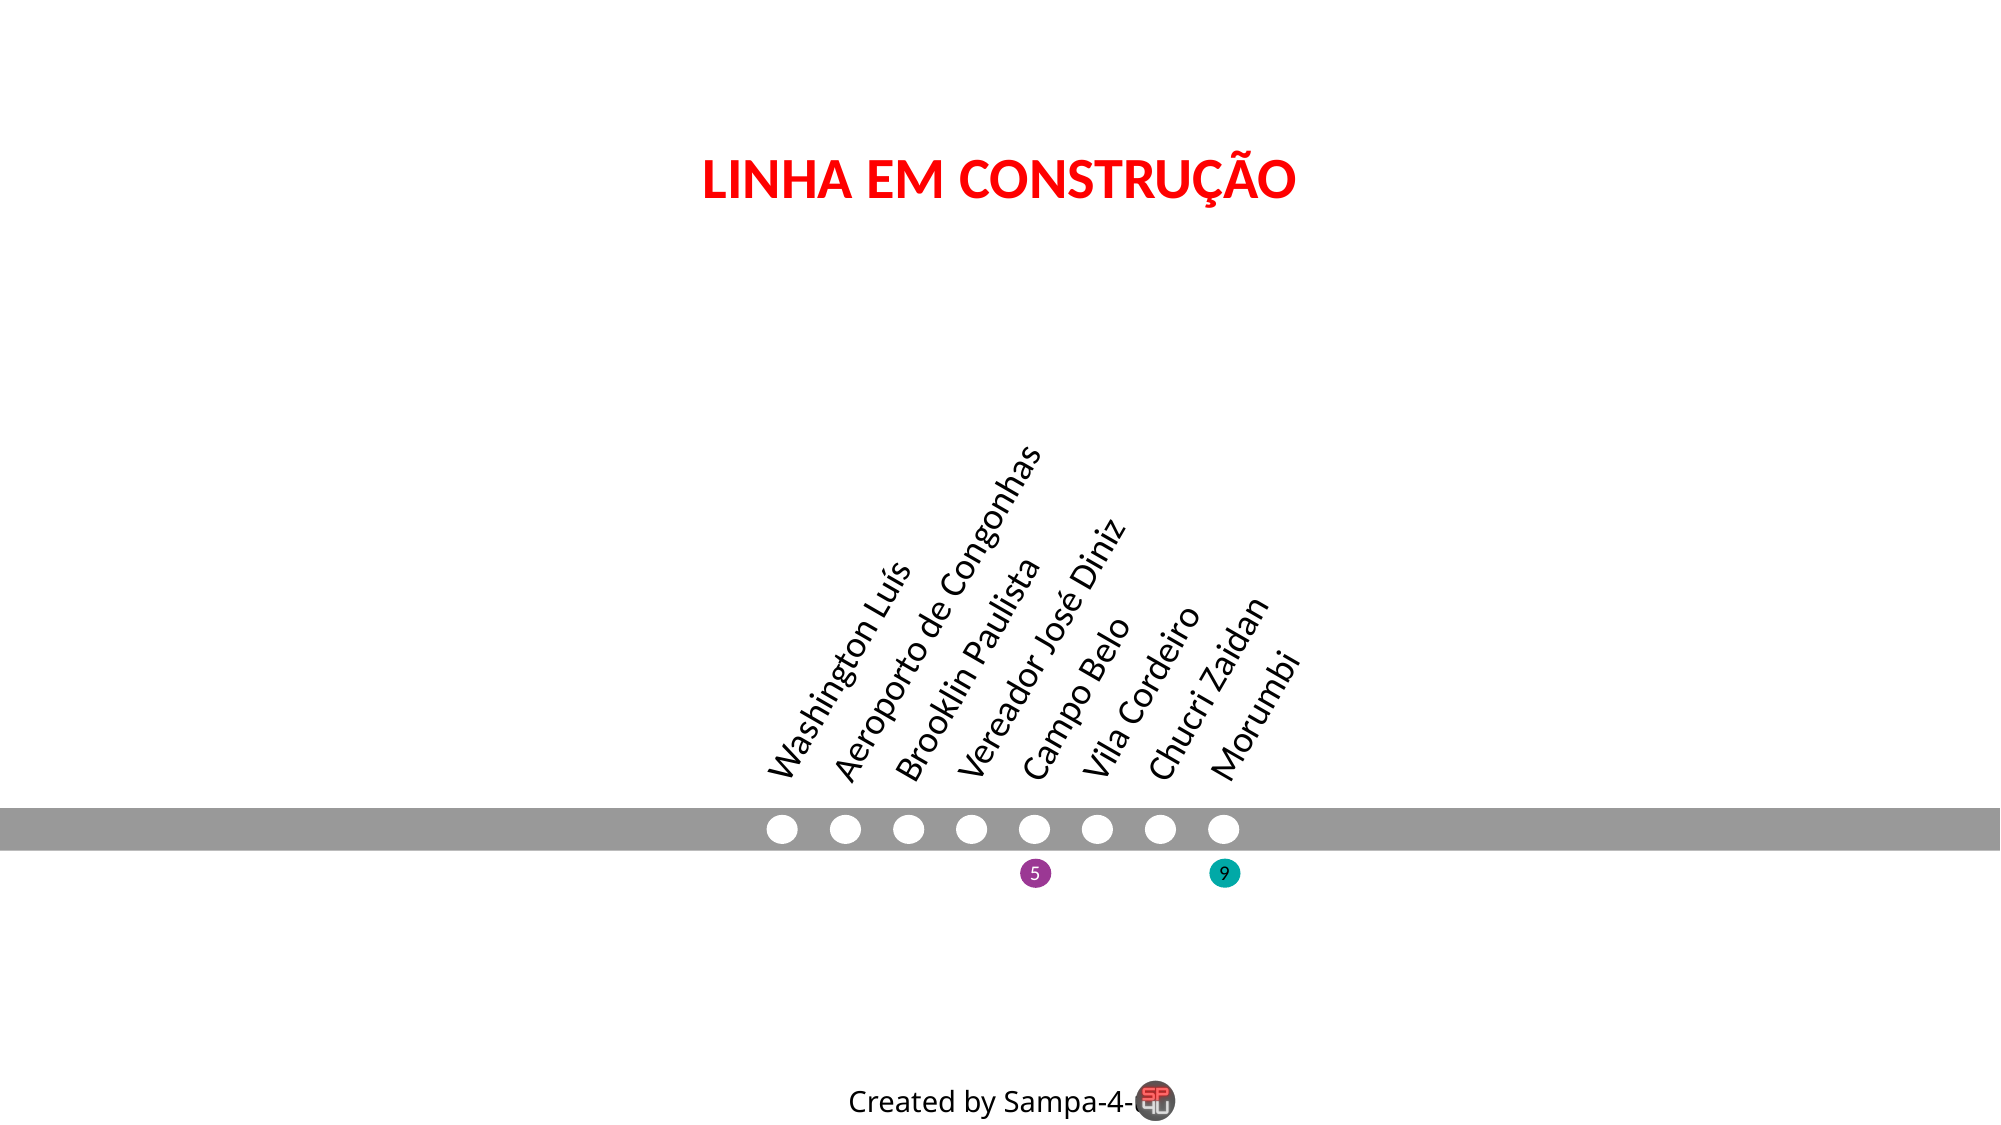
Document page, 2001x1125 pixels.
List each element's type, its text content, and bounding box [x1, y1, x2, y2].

text_box [0, 807, 2000, 852]
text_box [1081, 418, 1144, 844]
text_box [1208, 418, 1341, 844]
picture [1133, 1078, 1179, 1124]
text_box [1010, 852, 1075, 893]
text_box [1199, 852, 1264, 893]
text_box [829, 340, 983, 844]
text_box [1144, 418, 1208, 844]
text_box LINHA EM CONSTRUÇÃO [0, 132, 2000, 218]
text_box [955, 418, 1018, 844]
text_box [766, 418, 829, 844]
text_box Created by Sampa-4-u [0, 1076, 2000, 1125]
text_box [1018, 418, 1081, 844]
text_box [893, 418, 955, 844]
